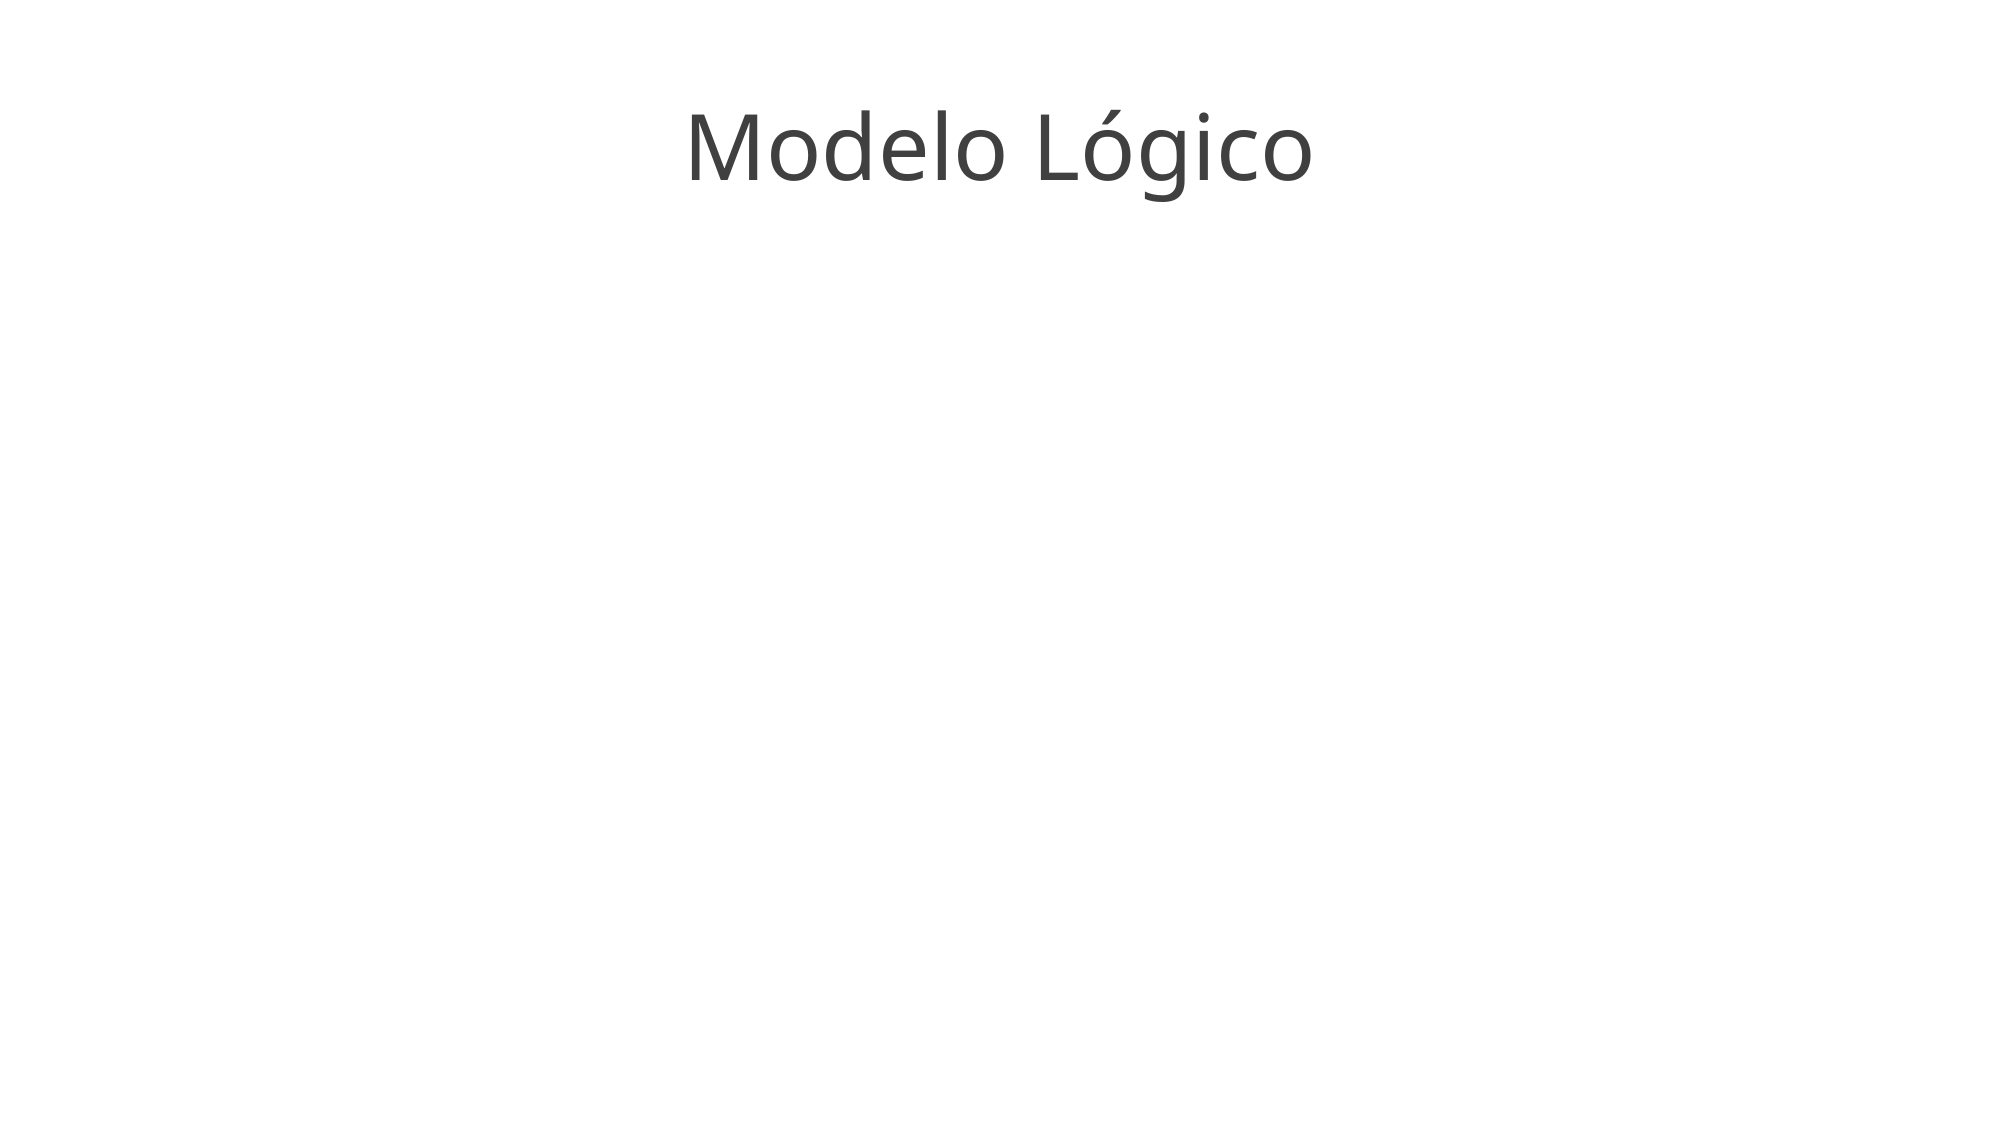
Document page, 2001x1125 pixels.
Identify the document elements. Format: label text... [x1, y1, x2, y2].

text_box Modelo Lógico [137, 42, 1863, 260]
